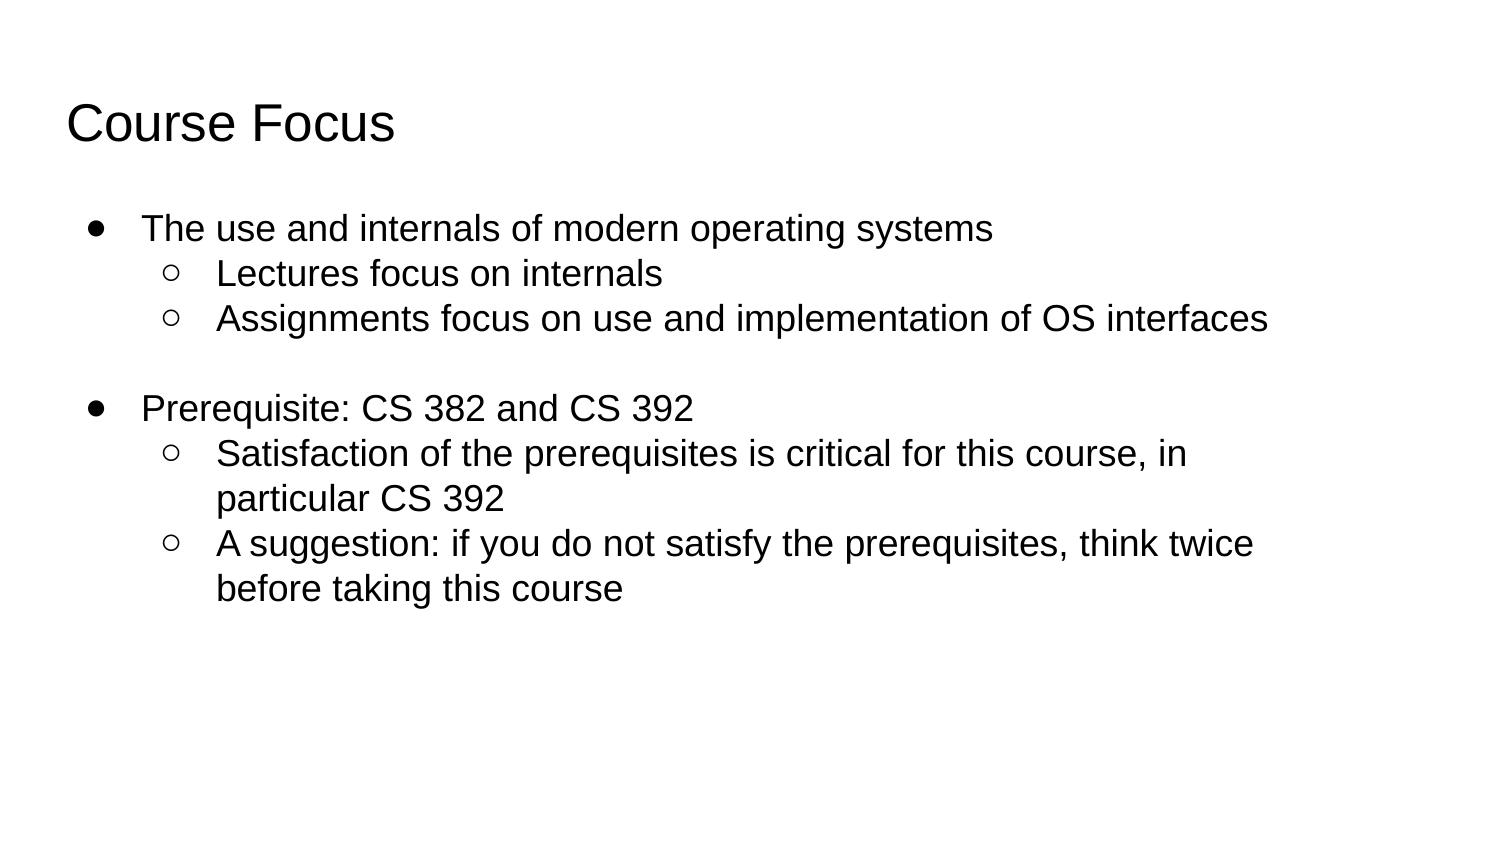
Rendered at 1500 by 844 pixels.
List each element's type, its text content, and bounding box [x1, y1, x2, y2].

list The use and internals of modern operating systems Lectures focus on internals Assignments focus on use and implementation of OS interfaces Prerequisite: CS 382 and CS 392 Satisfaction of the prerequisites is critical for this course, in particular CS 392 A suggestion: if you do not satisfy the prerequisites, think twice before taking this course [51, 189, 1348, 750]
title Course Focus [51, 72, 1449, 167]
